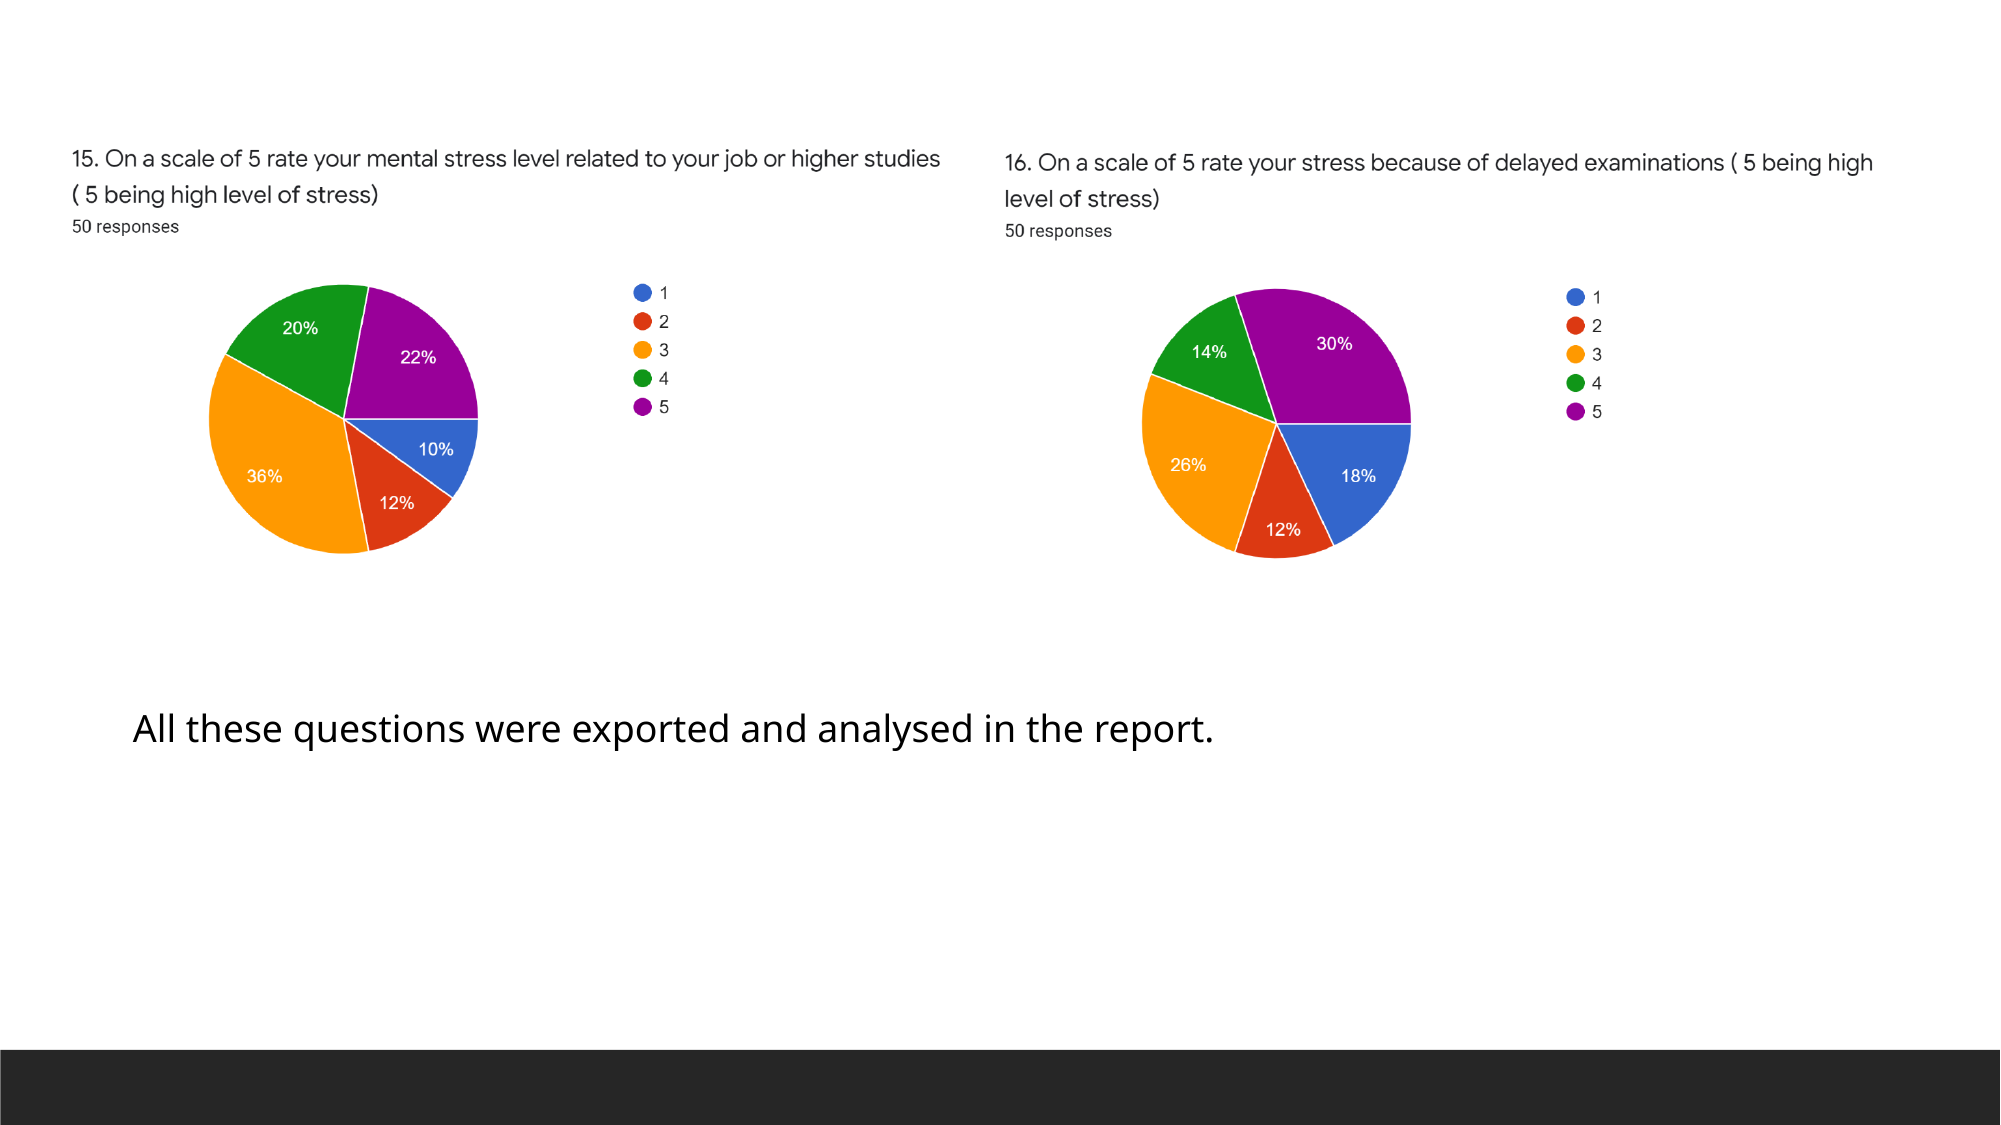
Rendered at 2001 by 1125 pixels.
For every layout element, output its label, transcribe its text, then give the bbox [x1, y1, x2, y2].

picture [999, 144, 1882, 563]
picture [59, 144, 949, 557]
text_box All these questions were exported and analysed in the report. [118, 697, 1562, 757]
